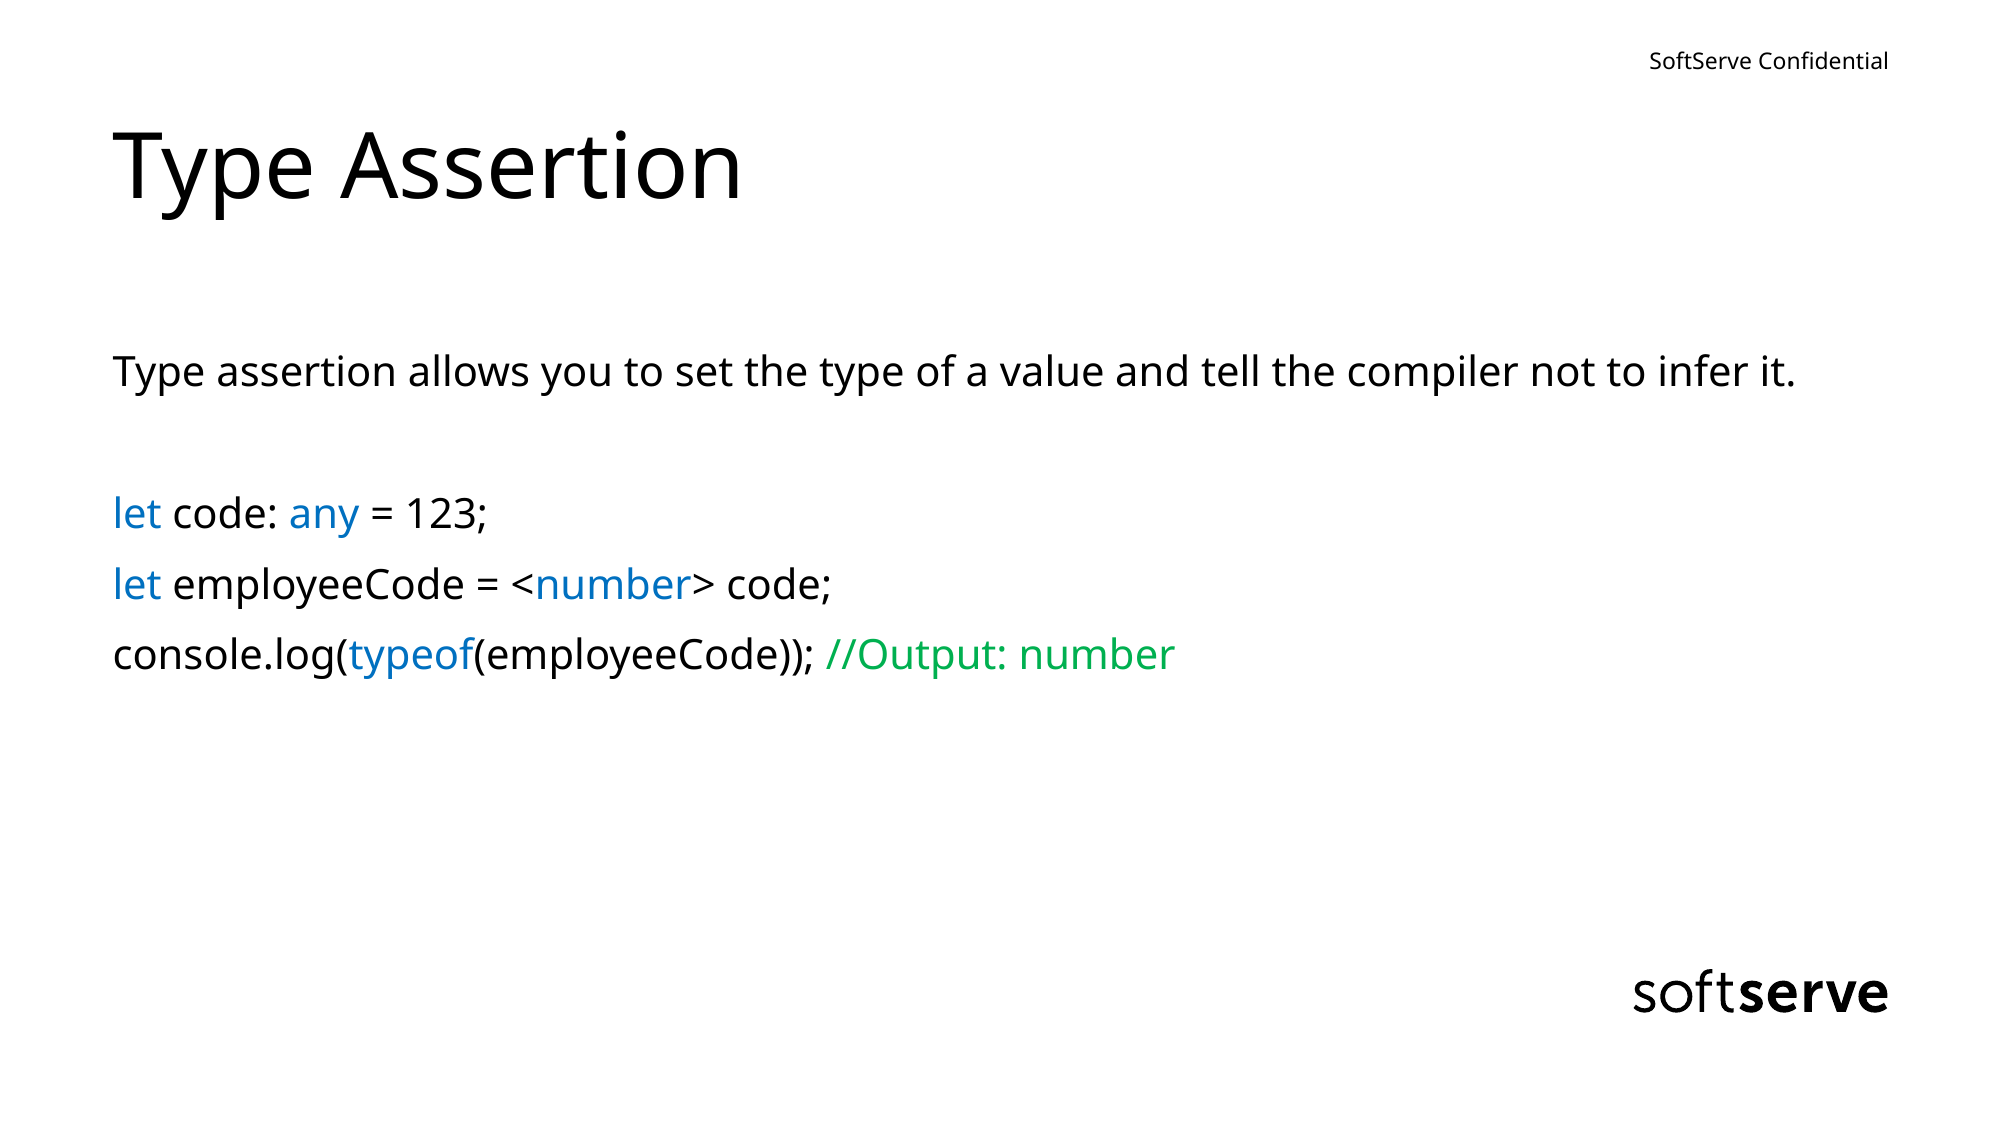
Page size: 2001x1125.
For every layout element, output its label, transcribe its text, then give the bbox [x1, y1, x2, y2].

title Type Assertion [112, 112, 1888, 225]
list Type assertion allows you to set the type of a value and tell the compiler not to infer it. let code: any = 123; let employeeCode = <number> code; console.log(typeof(employeeCode)); //Output: number [112, 337, 1888, 900]
